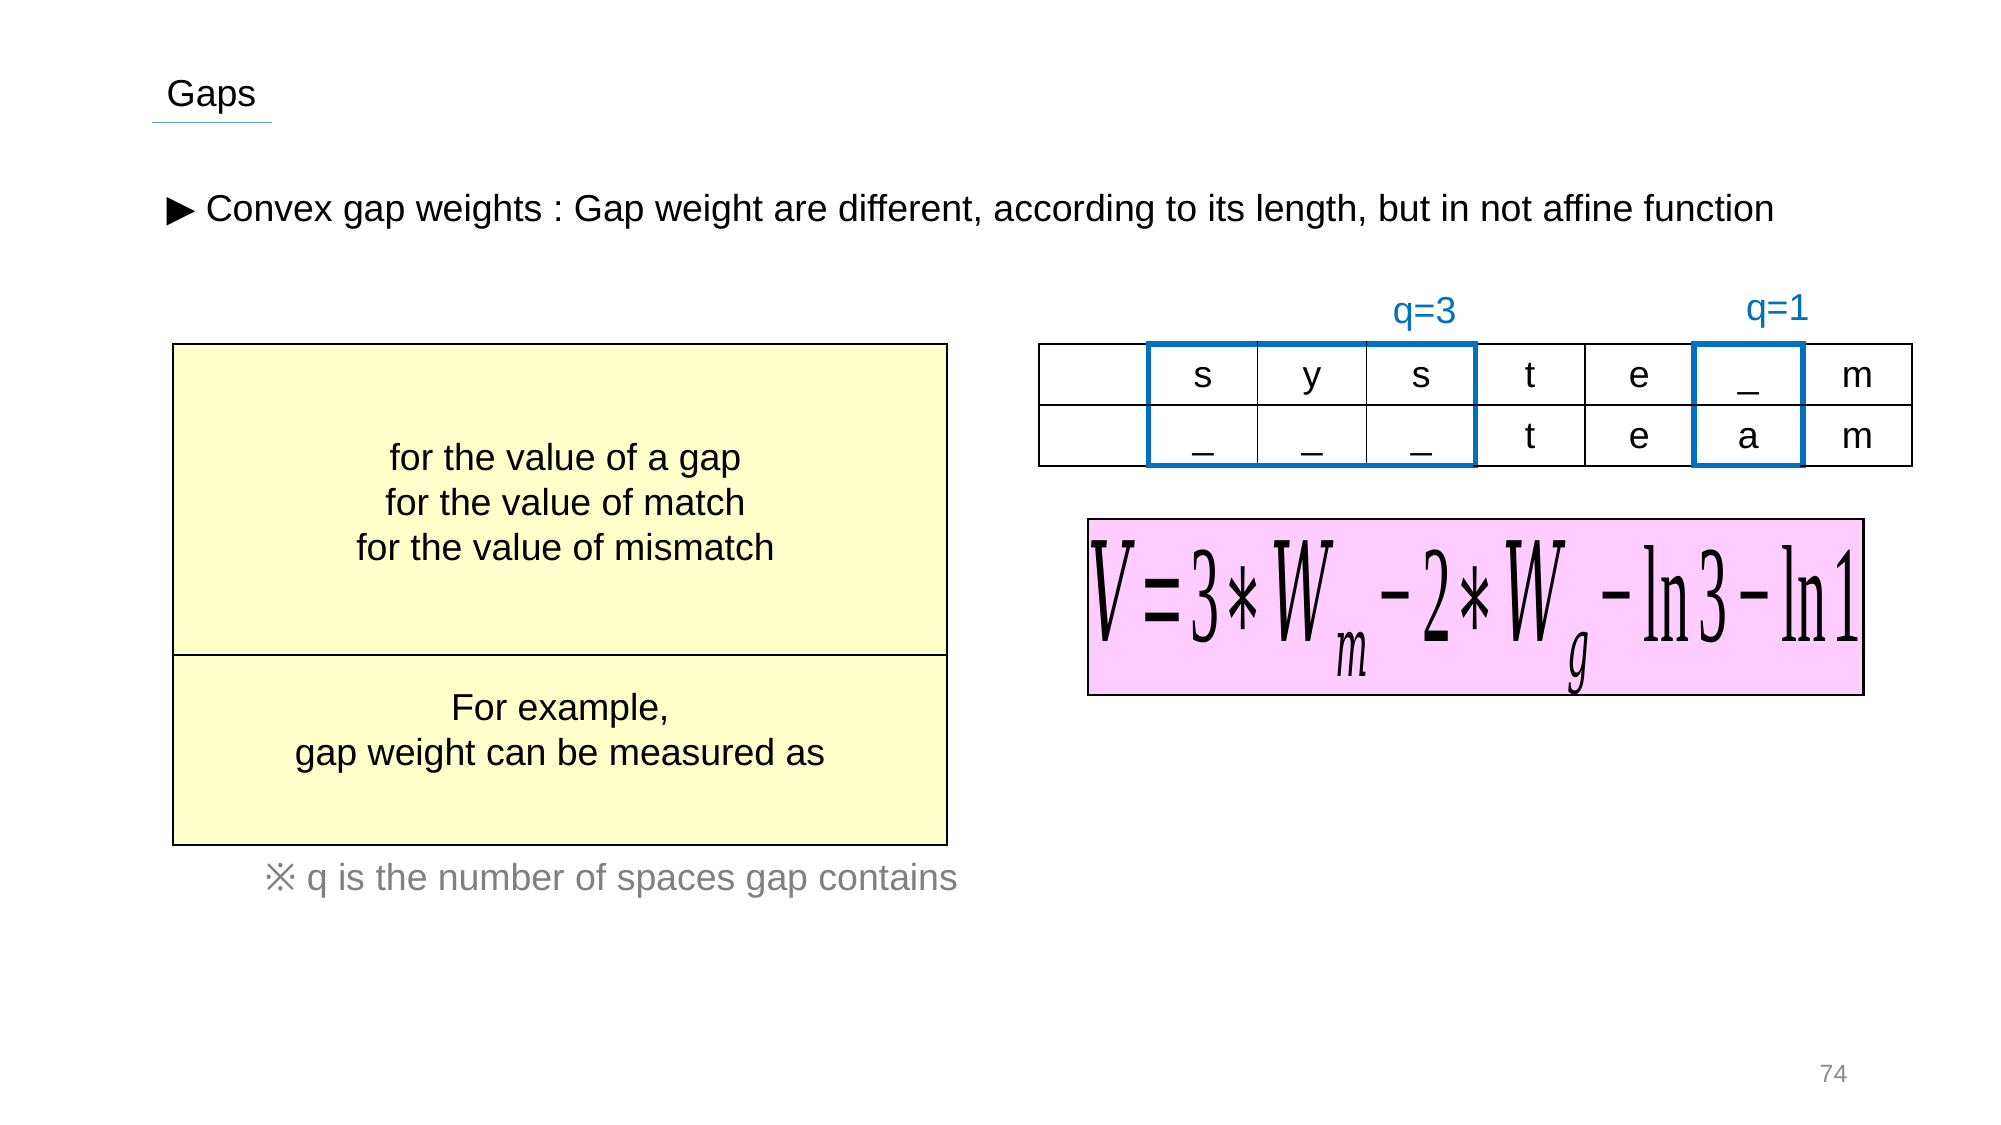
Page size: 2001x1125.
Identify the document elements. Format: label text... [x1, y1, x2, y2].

text_box q=3 [1378, 278, 1510, 339]
slide_number 74 [1412, 1042, 1863, 1103]
text_box q=1 [1731, 275, 1863, 336]
text_box ※ q is the number of spaces gap contains [250, 845, 1000, 905]
text_box ▶ Convex gap weights : Gap weight are different, according to its length, but in not affine function [151, 176, 1913, 237]
text_box Gaps [151, 61, 1253, 122]
